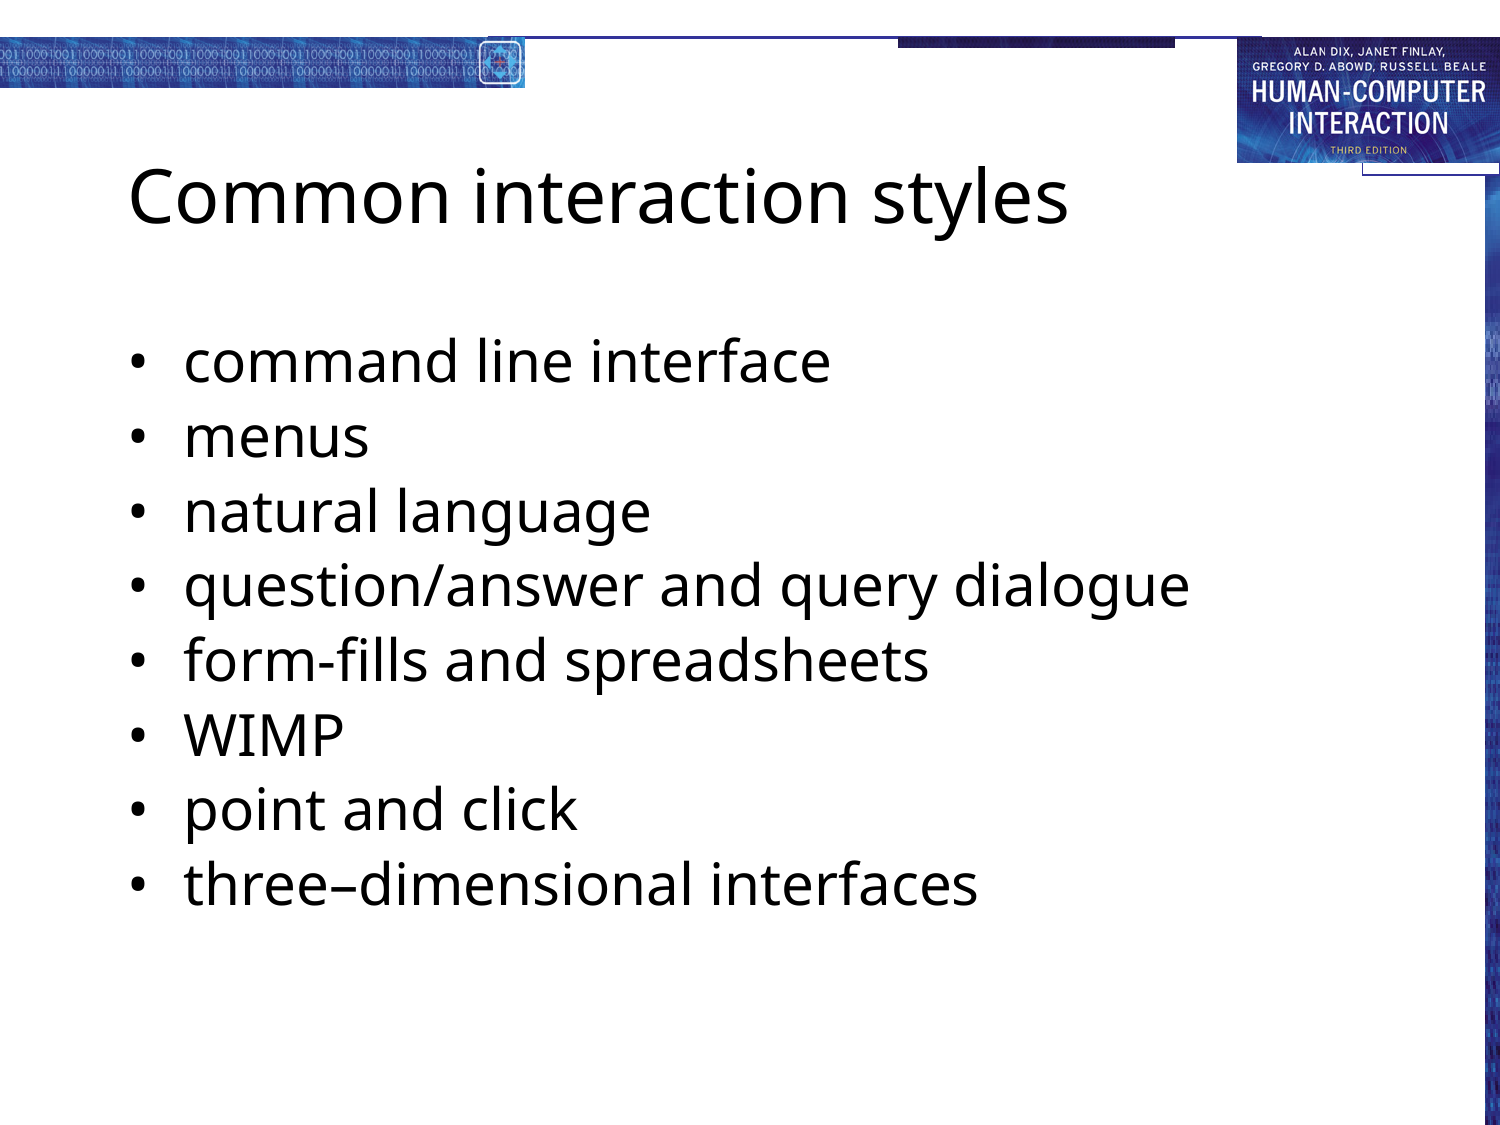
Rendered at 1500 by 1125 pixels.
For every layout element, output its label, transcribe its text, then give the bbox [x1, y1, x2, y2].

picture [0, 37, 525, 88]
picture [898, 37, 1175, 48]
picture [1485, 176, 1500, 1125]
title Common interaction styles [112, 99, 1238, 288]
picture [1237, 37, 1500, 163]
list command line interface menus natural language question/answer and query dialogue form-fills and spreadsheets WIMP point and click three–dimensional interfaces [112, 324, 1388, 1000]
